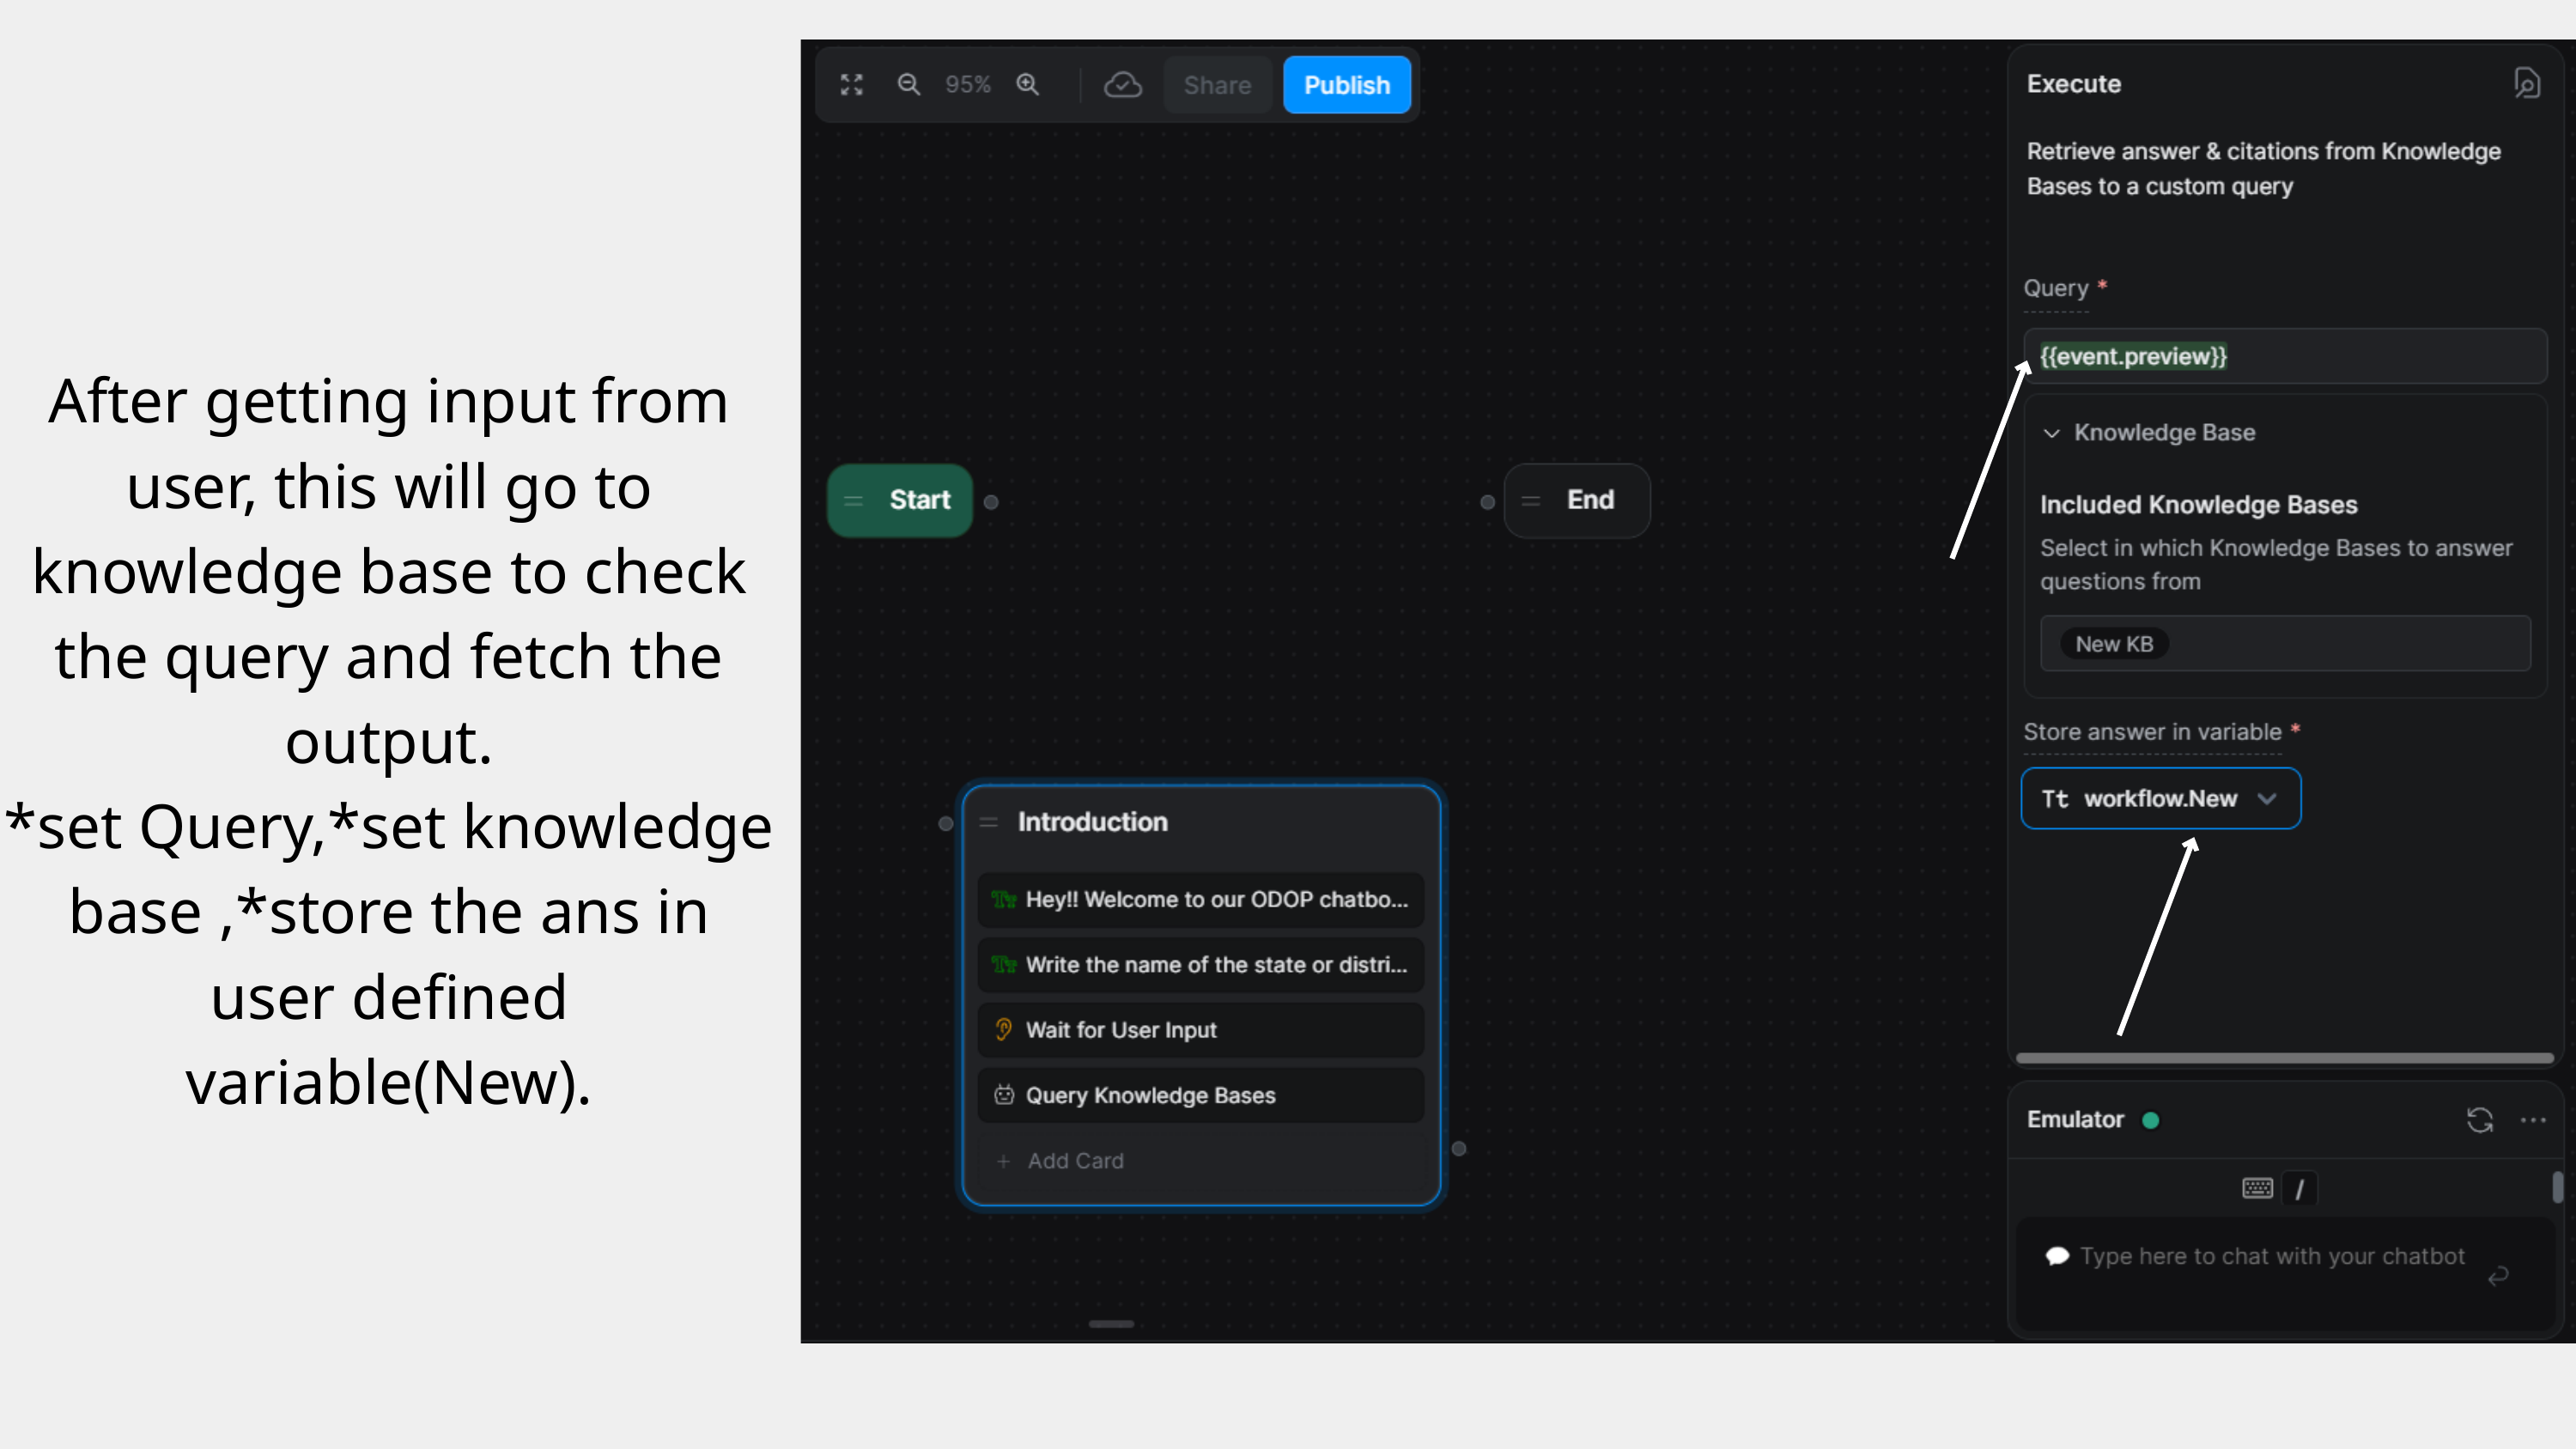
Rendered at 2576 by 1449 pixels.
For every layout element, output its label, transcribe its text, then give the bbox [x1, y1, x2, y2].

text_box [800, 39, 2576, 1343]
text_box [1952, 360, 2030, 559]
text_box After getting input from user, this will go to knowledge base to check the query and fetch the output. *set Query,*set knowledge base ,*store the ans in user defined variable(New). [0, 349, 780, 1117]
